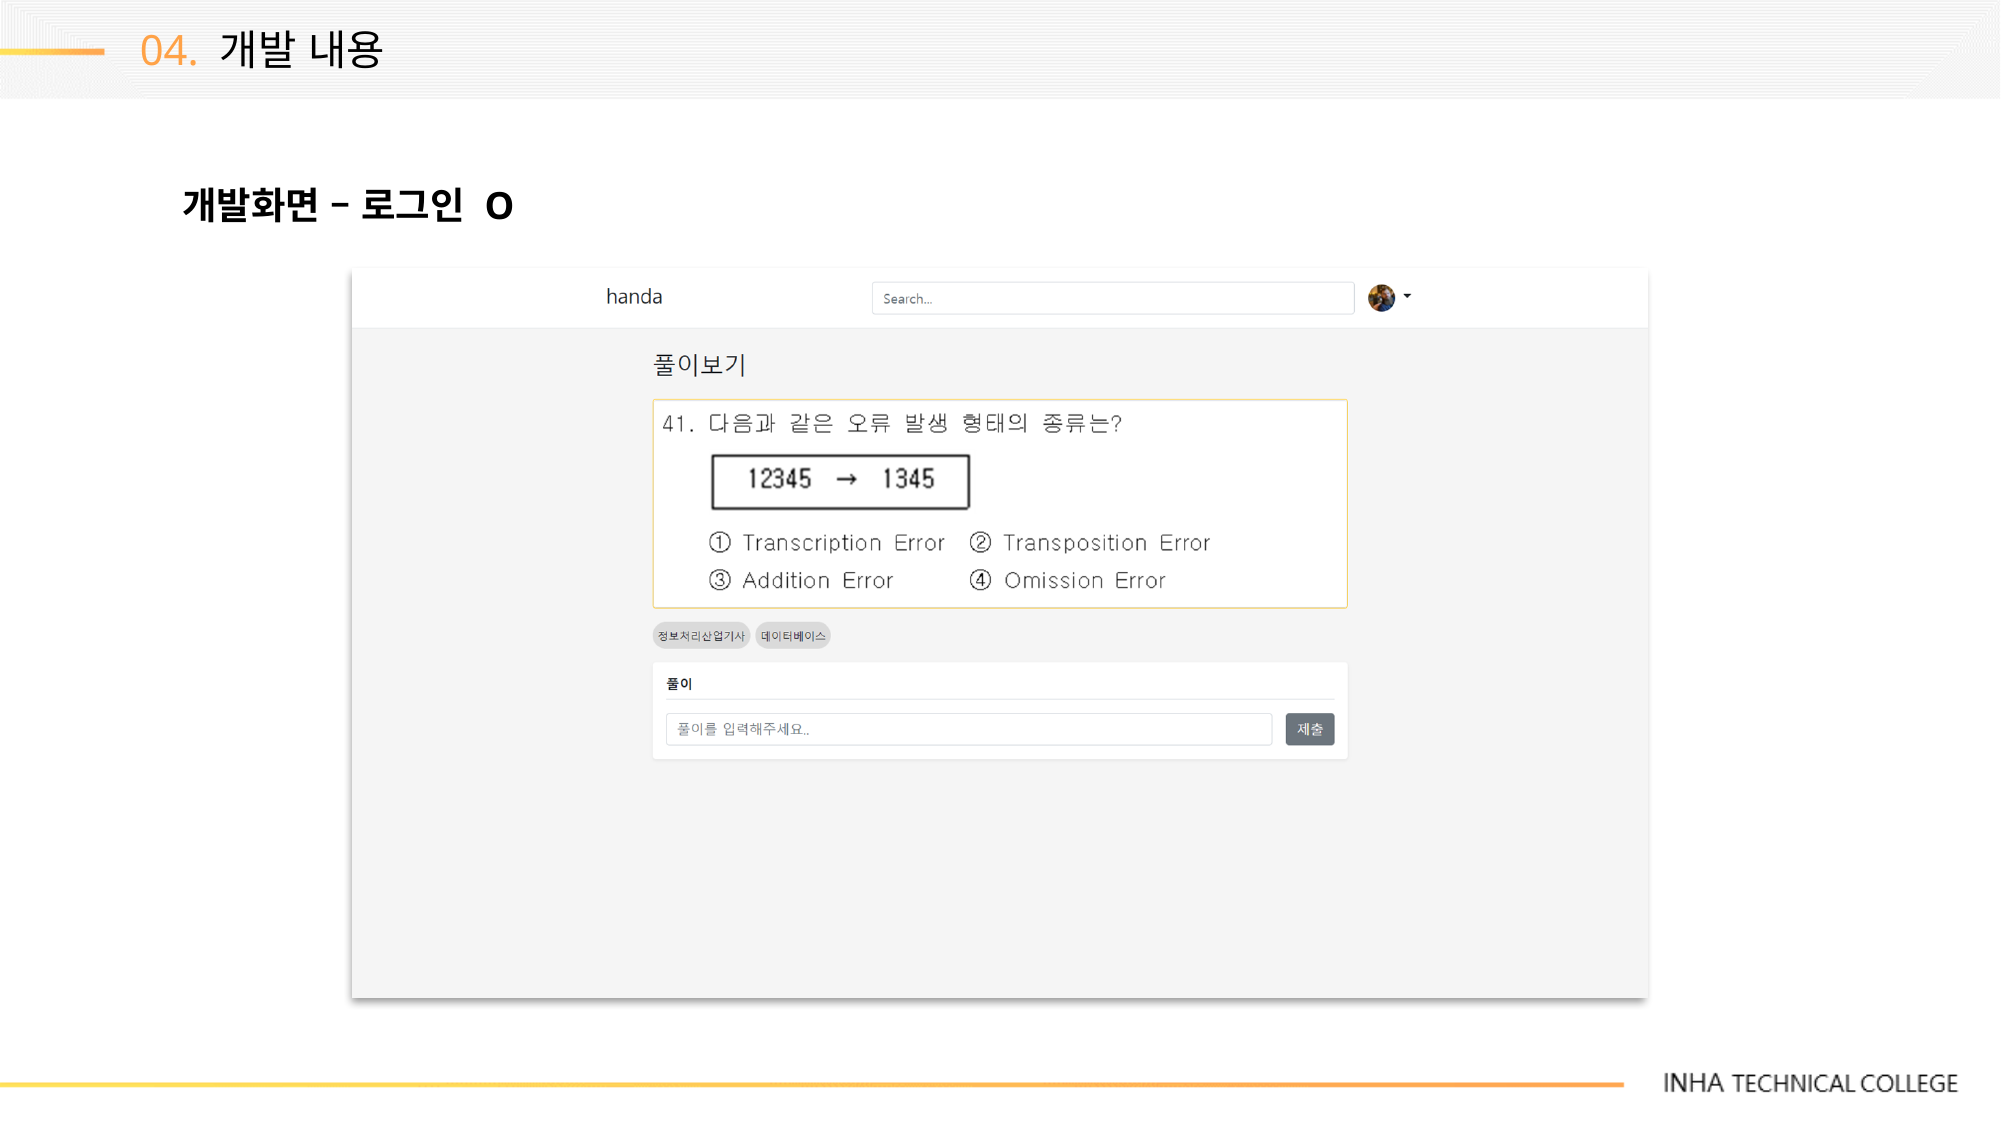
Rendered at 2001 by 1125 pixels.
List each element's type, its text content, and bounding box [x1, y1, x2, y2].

text_box 04. 개발 내용 [124, 15, 401, 81]
text_box 개발화면 – 로그인 O [167, 174, 530, 235]
picture [0, 0, 2001, 1125]
